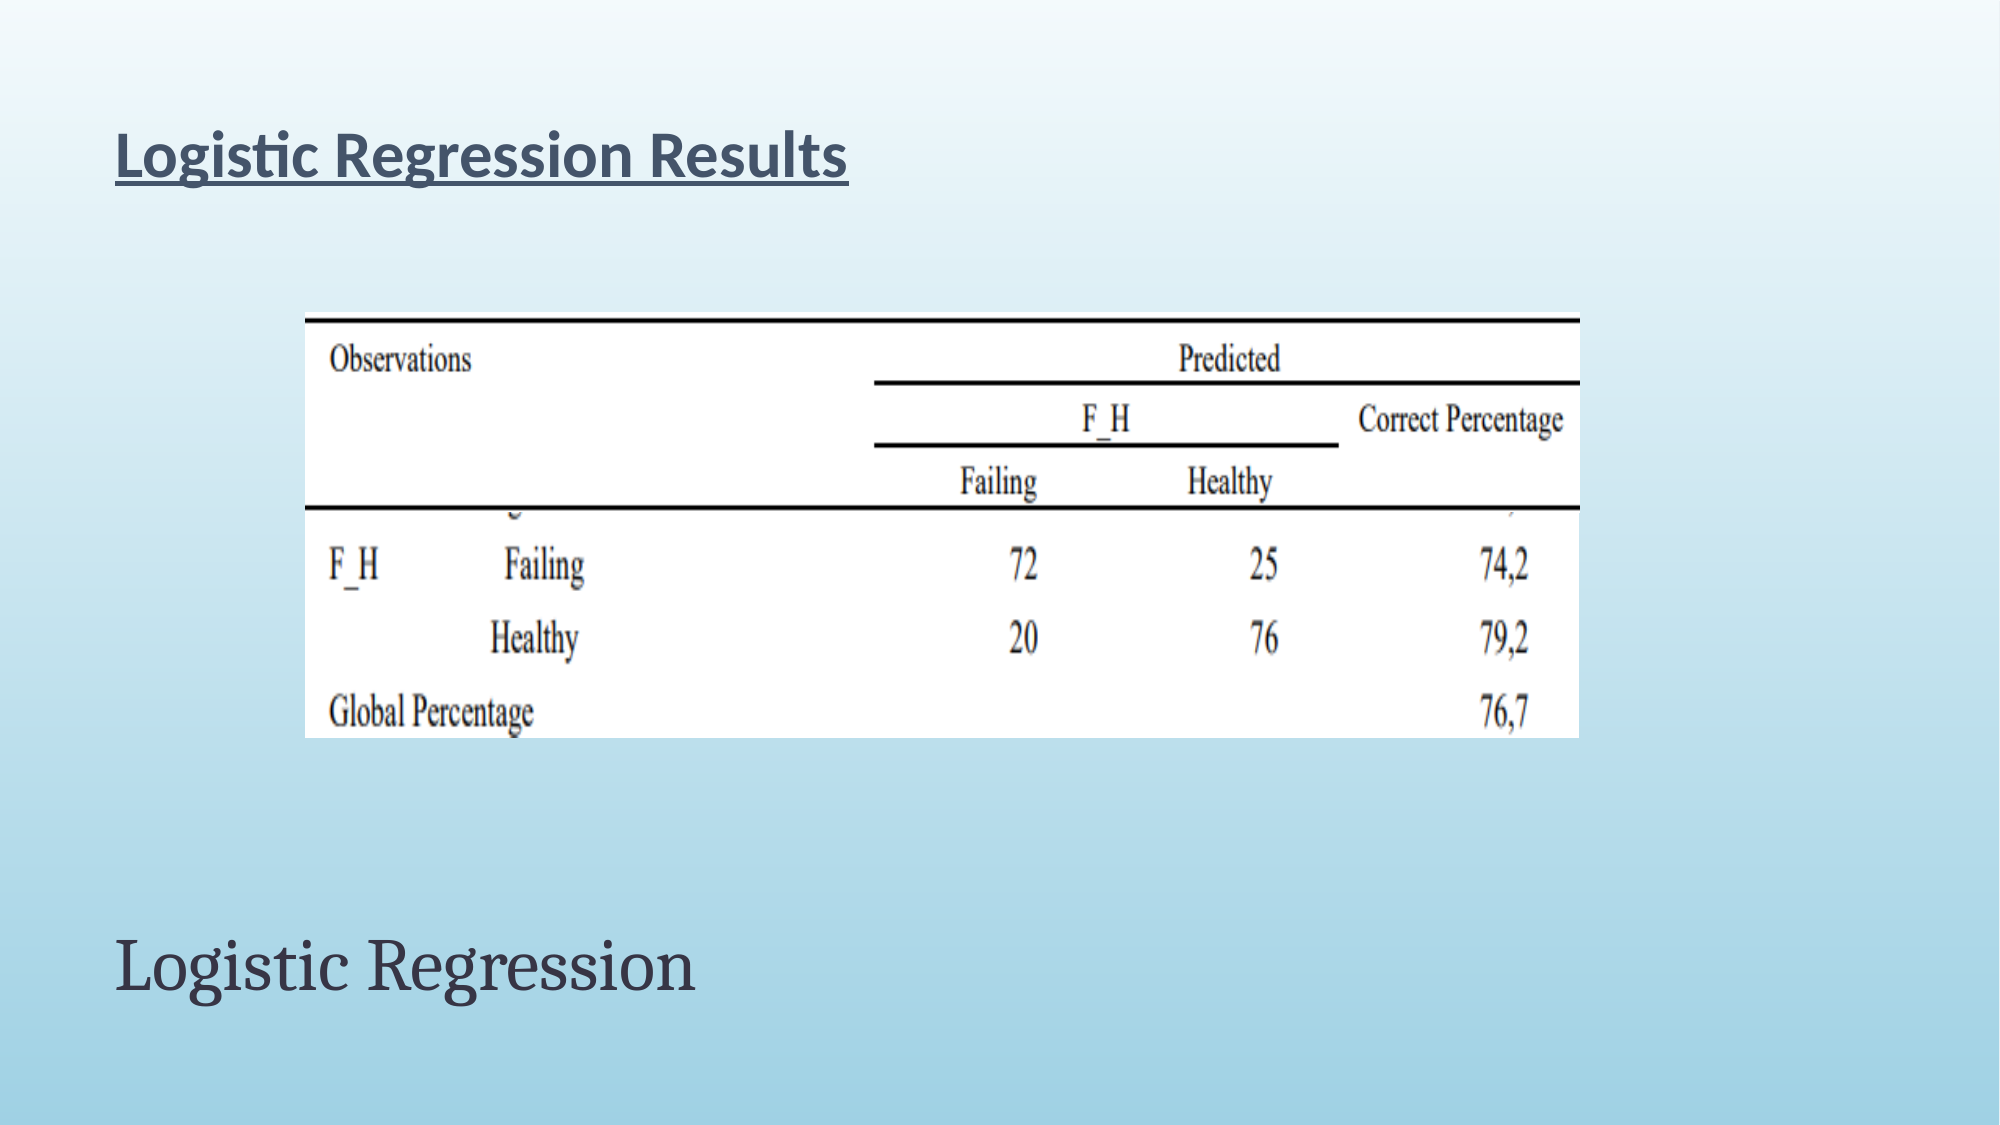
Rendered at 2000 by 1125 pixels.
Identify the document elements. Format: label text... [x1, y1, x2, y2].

title Logistic Regression [99, 837, 1900, 1013]
list Logistic Regression Results [100, 111, 888, 200]
picture [304, 312, 1580, 738]
